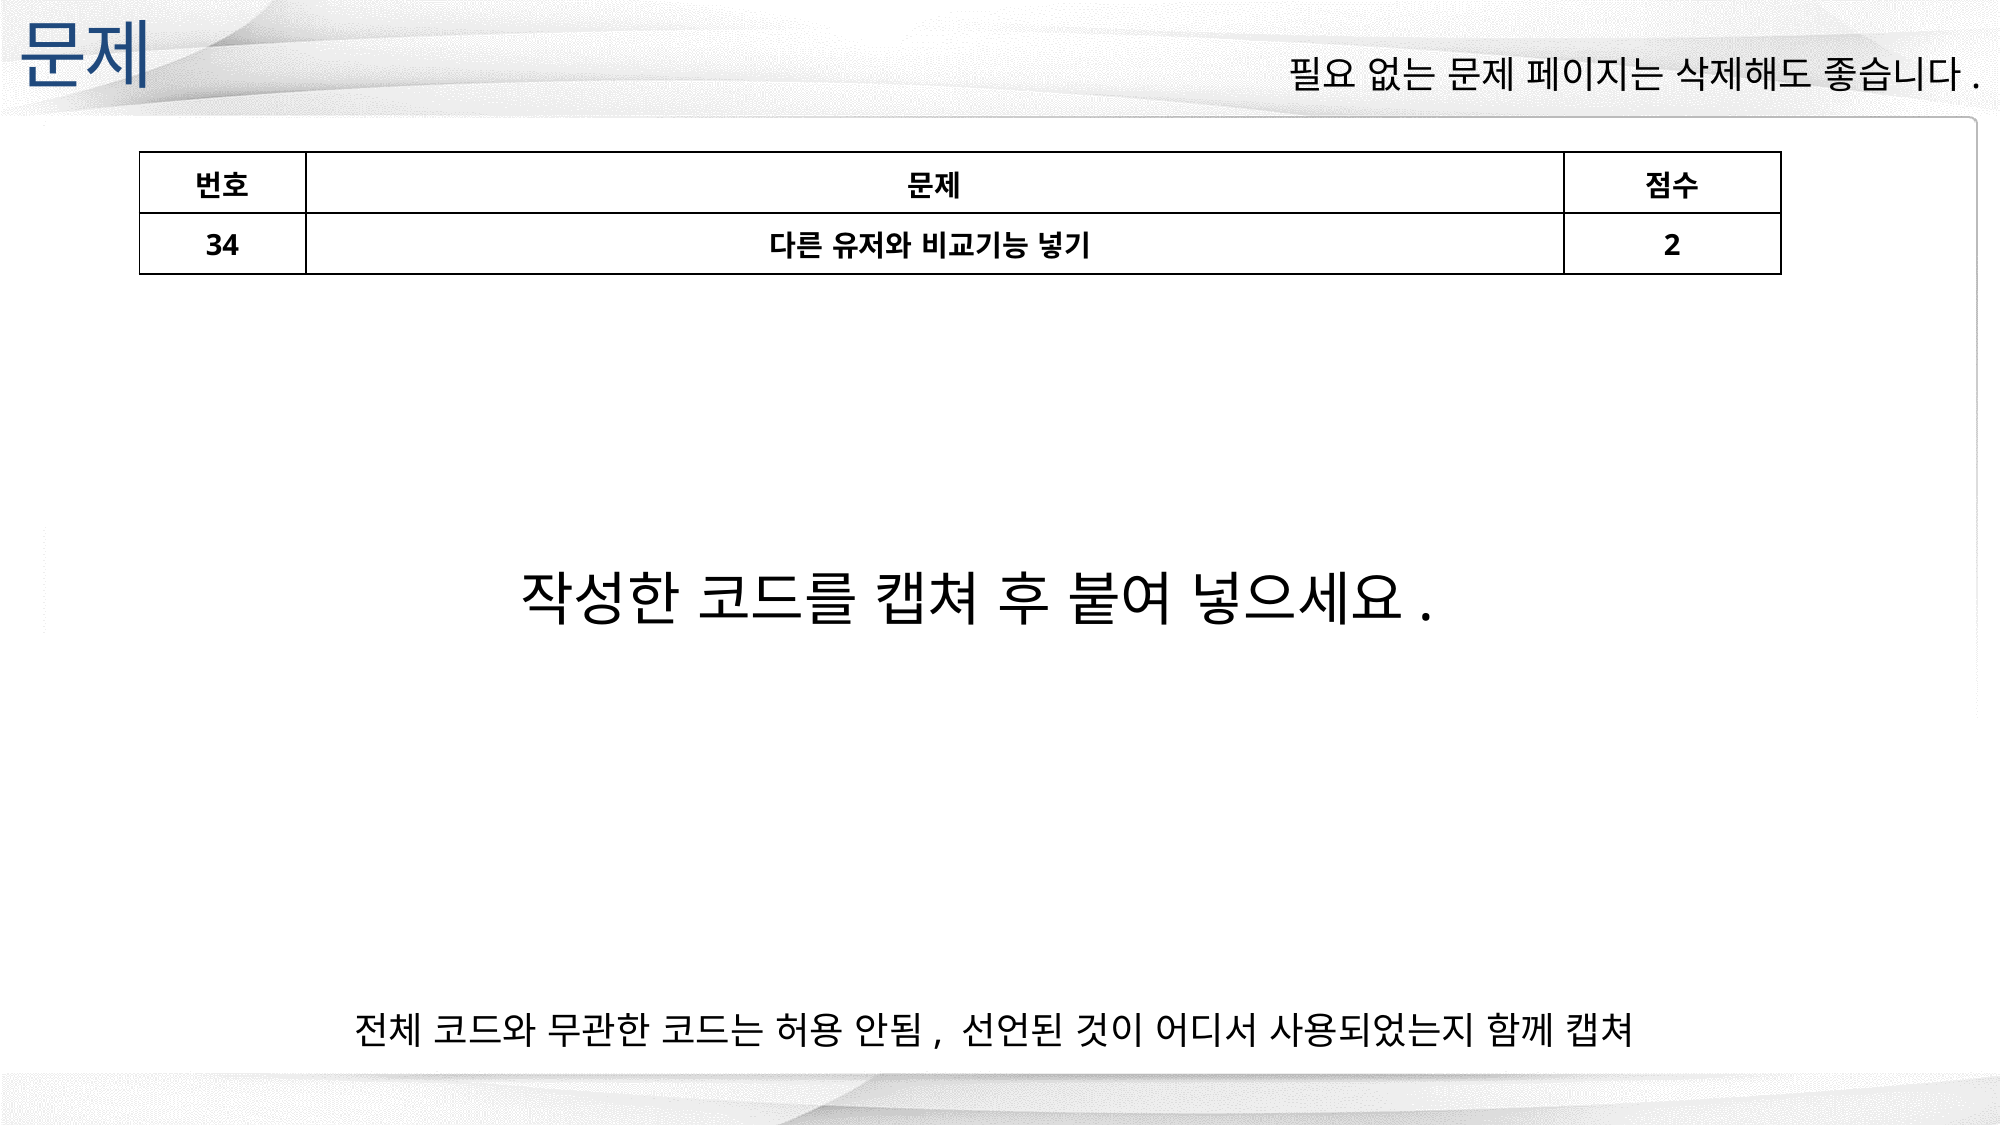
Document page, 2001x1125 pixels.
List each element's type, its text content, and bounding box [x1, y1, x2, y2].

table_cell 2 [1565, 214, 1780, 273]
table_cell 34 [140, 214, 305, 273]
text_box 작성한 코드를 캡쳐 후 붙여 넣으세요. [379, 562, 1575, 625]
table_header 점수 [1565, 153, 1780, 212]
text_box 문제 [4, 0, 920, 106]
table_cell 다른 유저와 비교기능 넣기 [307, 214, 1563, 273]
table_header 번호 [140, 153, 305, 212]
table_header 문제 [307, 153, 1563, 212]
text_box 전체 코드와 무관한 코드는 허용 안됨, 선언된 것이 어디서 사용되었는지 함께 캡쳐 [139, 999, 1861, 1063]
text_box 필요 없는 문제 페이지는 삭제해도 좋습니다. [1247, 44, 1996, 107]
picture [0, 0, 2000, 1125]
